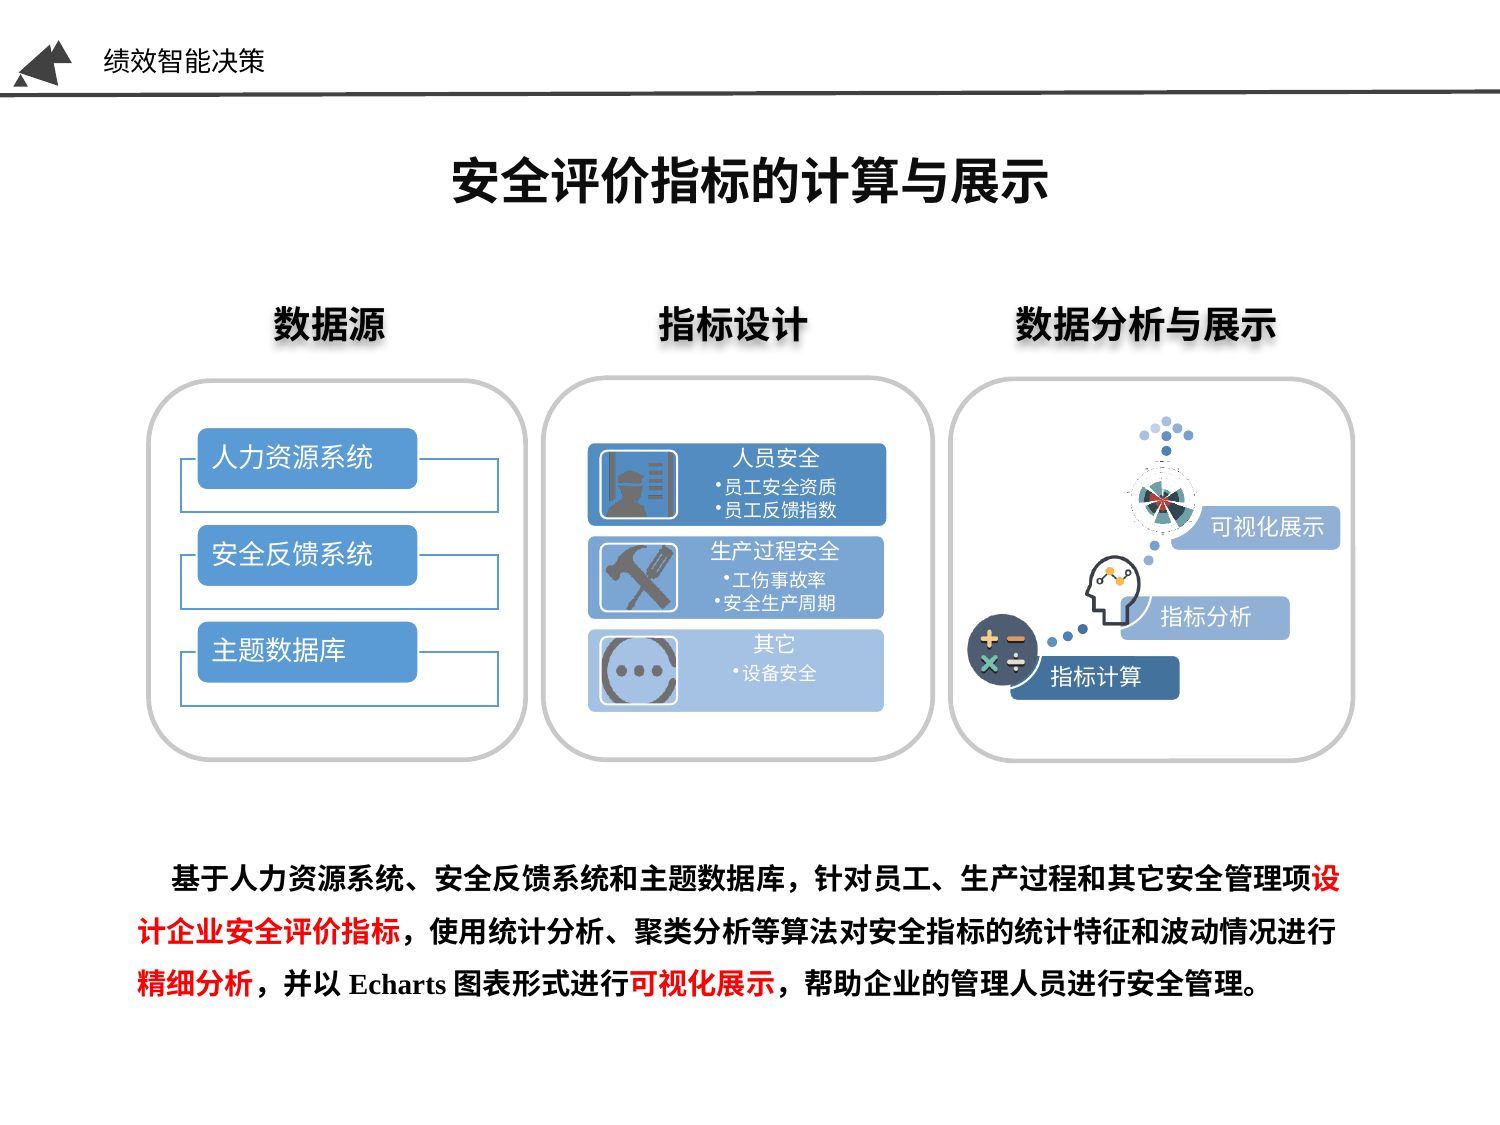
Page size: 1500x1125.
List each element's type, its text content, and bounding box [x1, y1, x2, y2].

text_box [147, 379, 527, 761]
text_box 基于人力资源系统、安全反馈系统和主题数据库，针对员工、生产过程和其它安全管理项设计企业安全评价指标，使用统计分析、聚类分析等算法对安全指标的统计特征和波动情况进行精细分析，并以Echarts图表形式进行可视化展示，帮助企业的管理人员进行安全管理。 [122, 835, 1363, 1008]
text_box 数据源 [258, 293, 416, 354]
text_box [180, 426, 498, 707]
text_box [542, 376, 933, 761]
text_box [924, 409, 1379, 710]
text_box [586, 442, 888, 713]
text_box [958, 377, 1345, 409]
text_box [950, 710, 1353, 762]
text_box 数据分析与展示 [1001, 293, 1303, 354]
title 绩效智能决策 [88, 31, 1397, 96]
text_box 安全评价指标的计算与展示 [427, 142, 1072, 217]
text_box 指标设计 [644, 293, 831, 354]
